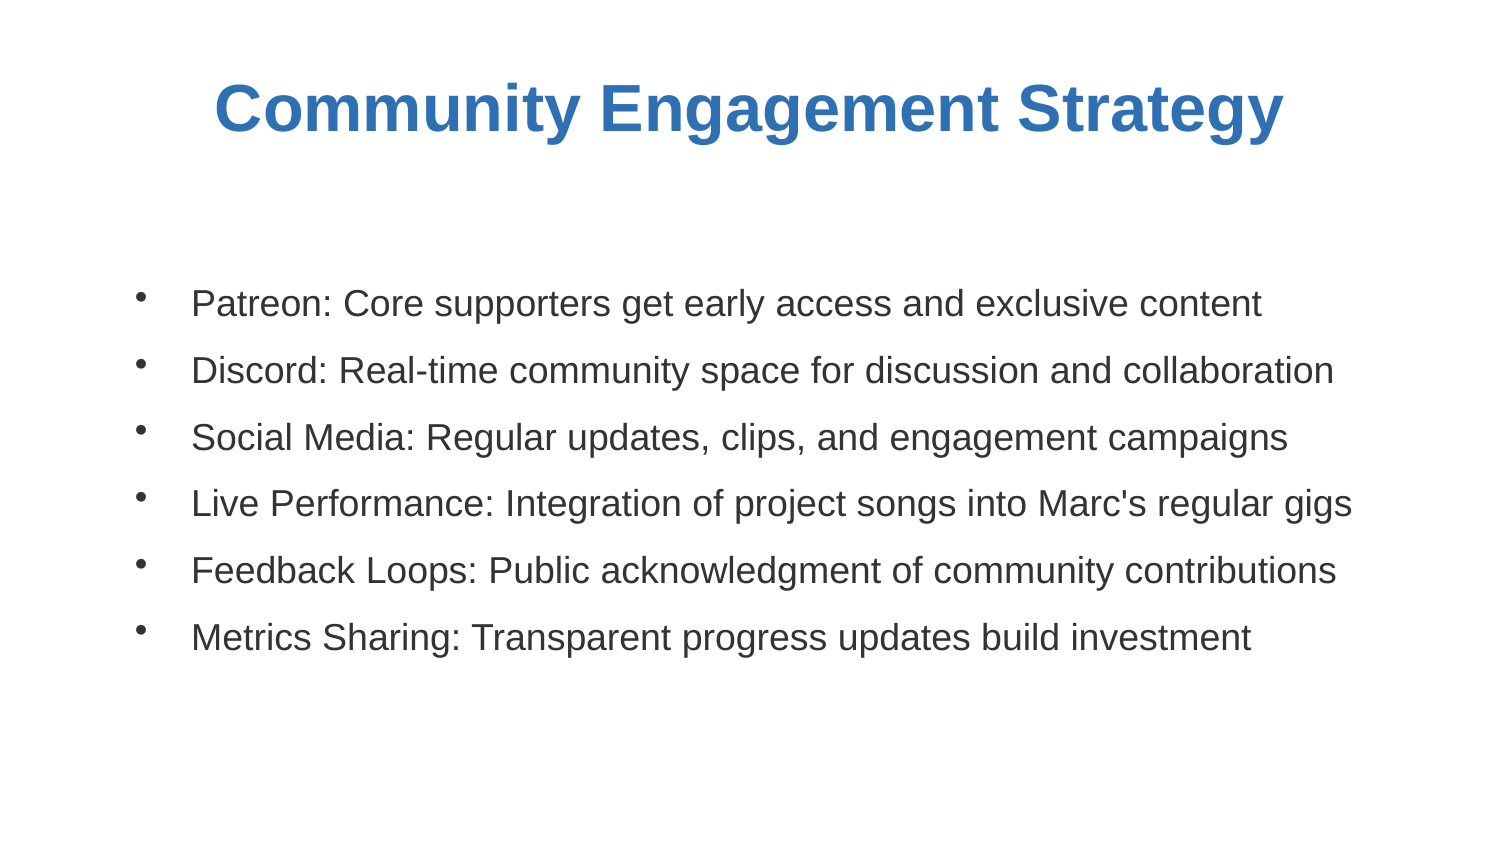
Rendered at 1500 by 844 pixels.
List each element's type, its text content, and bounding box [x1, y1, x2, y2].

text_box Community Engagement Strategy [74, 44, 1425, 165]
text_box Patreon: Core supporters get early access and exclusive content Discord: Real-time community space for discussion and collaboration Social Media: Regular updates, clips, and engagement campaigns Live Performance: Integration of project songs into Marc's regular gigs Feedback Loops: Public acknowledgment of community contributions Metrics Sharing: Transparent progress updates build investment [119, 194, 1380, 720]
